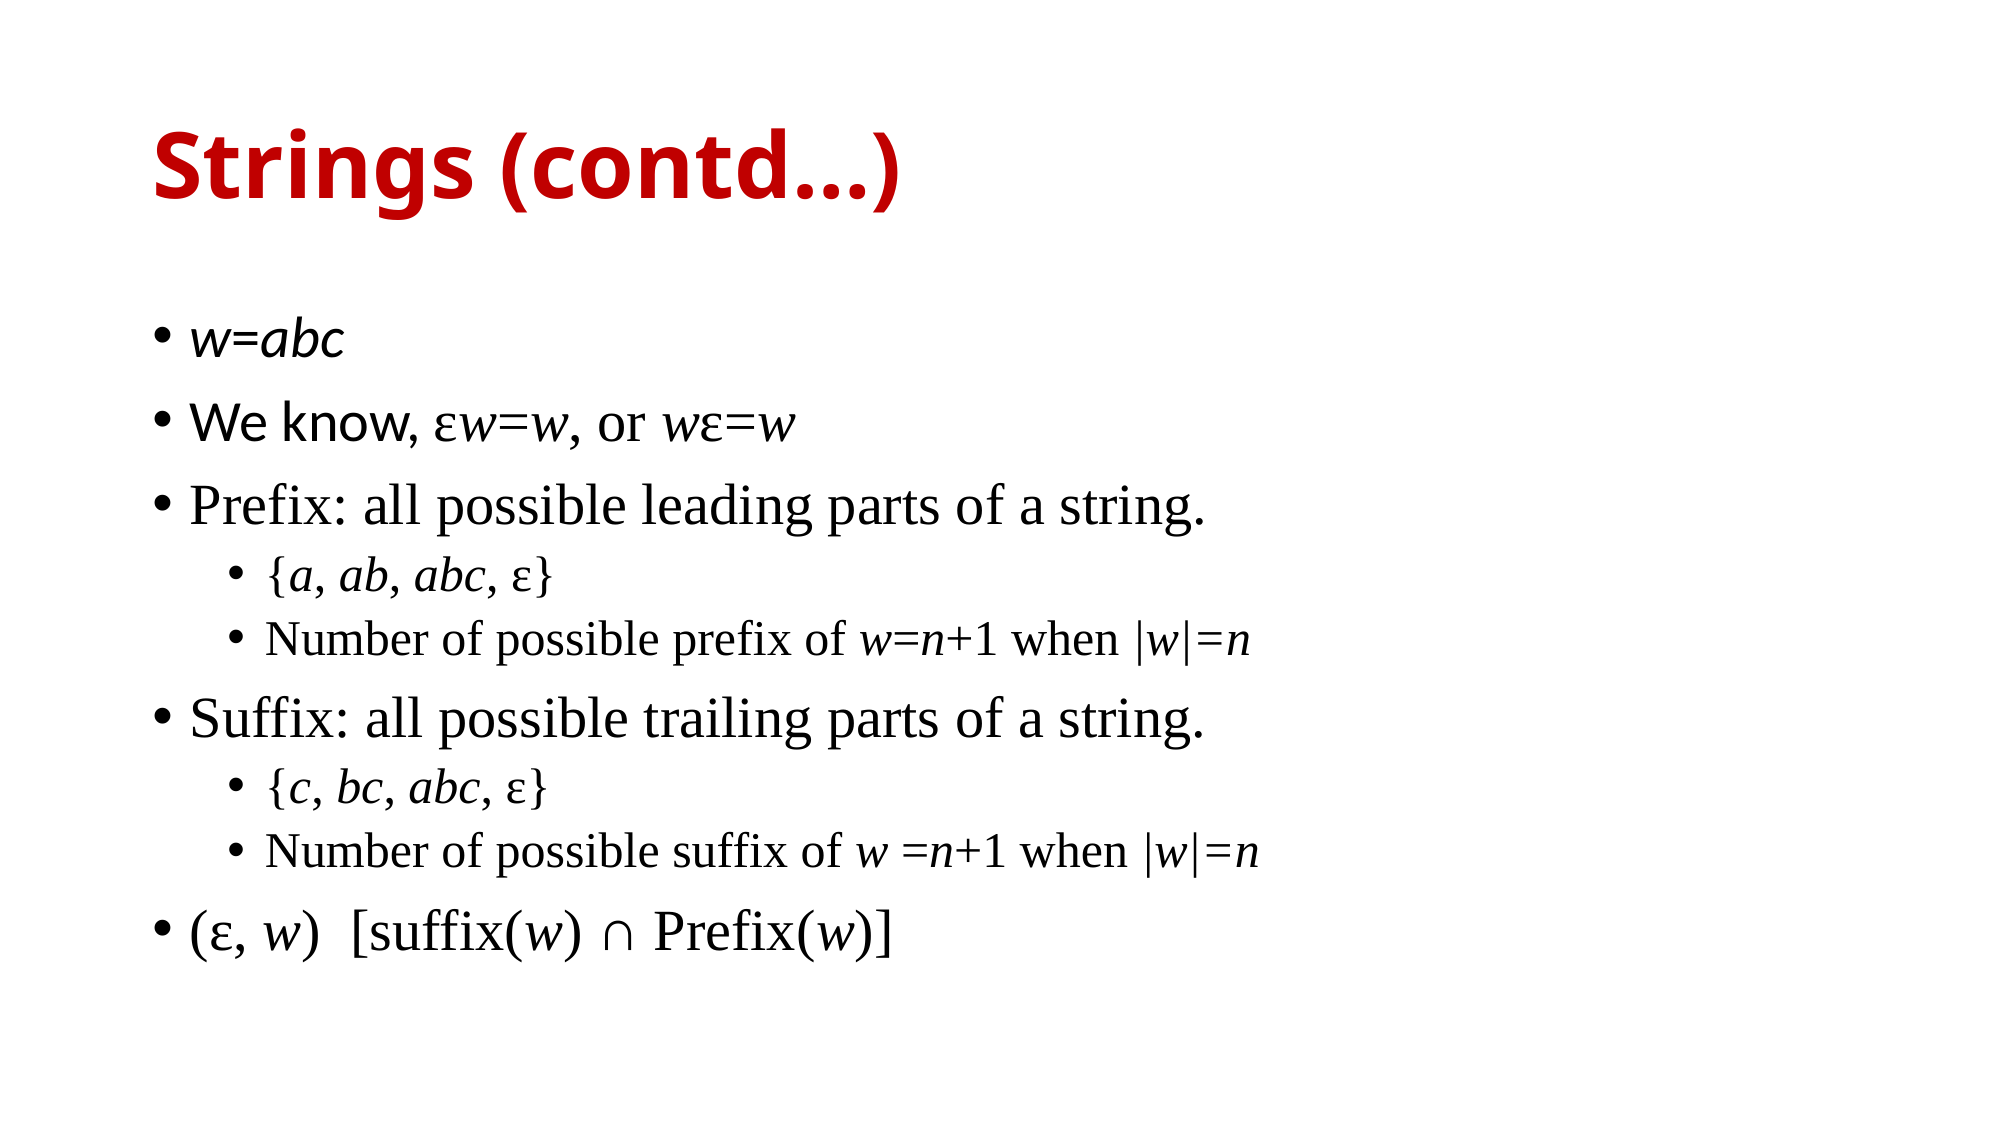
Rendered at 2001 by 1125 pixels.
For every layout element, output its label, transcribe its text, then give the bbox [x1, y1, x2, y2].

title Strings (contd…) [137, 59, 1863, 278]
